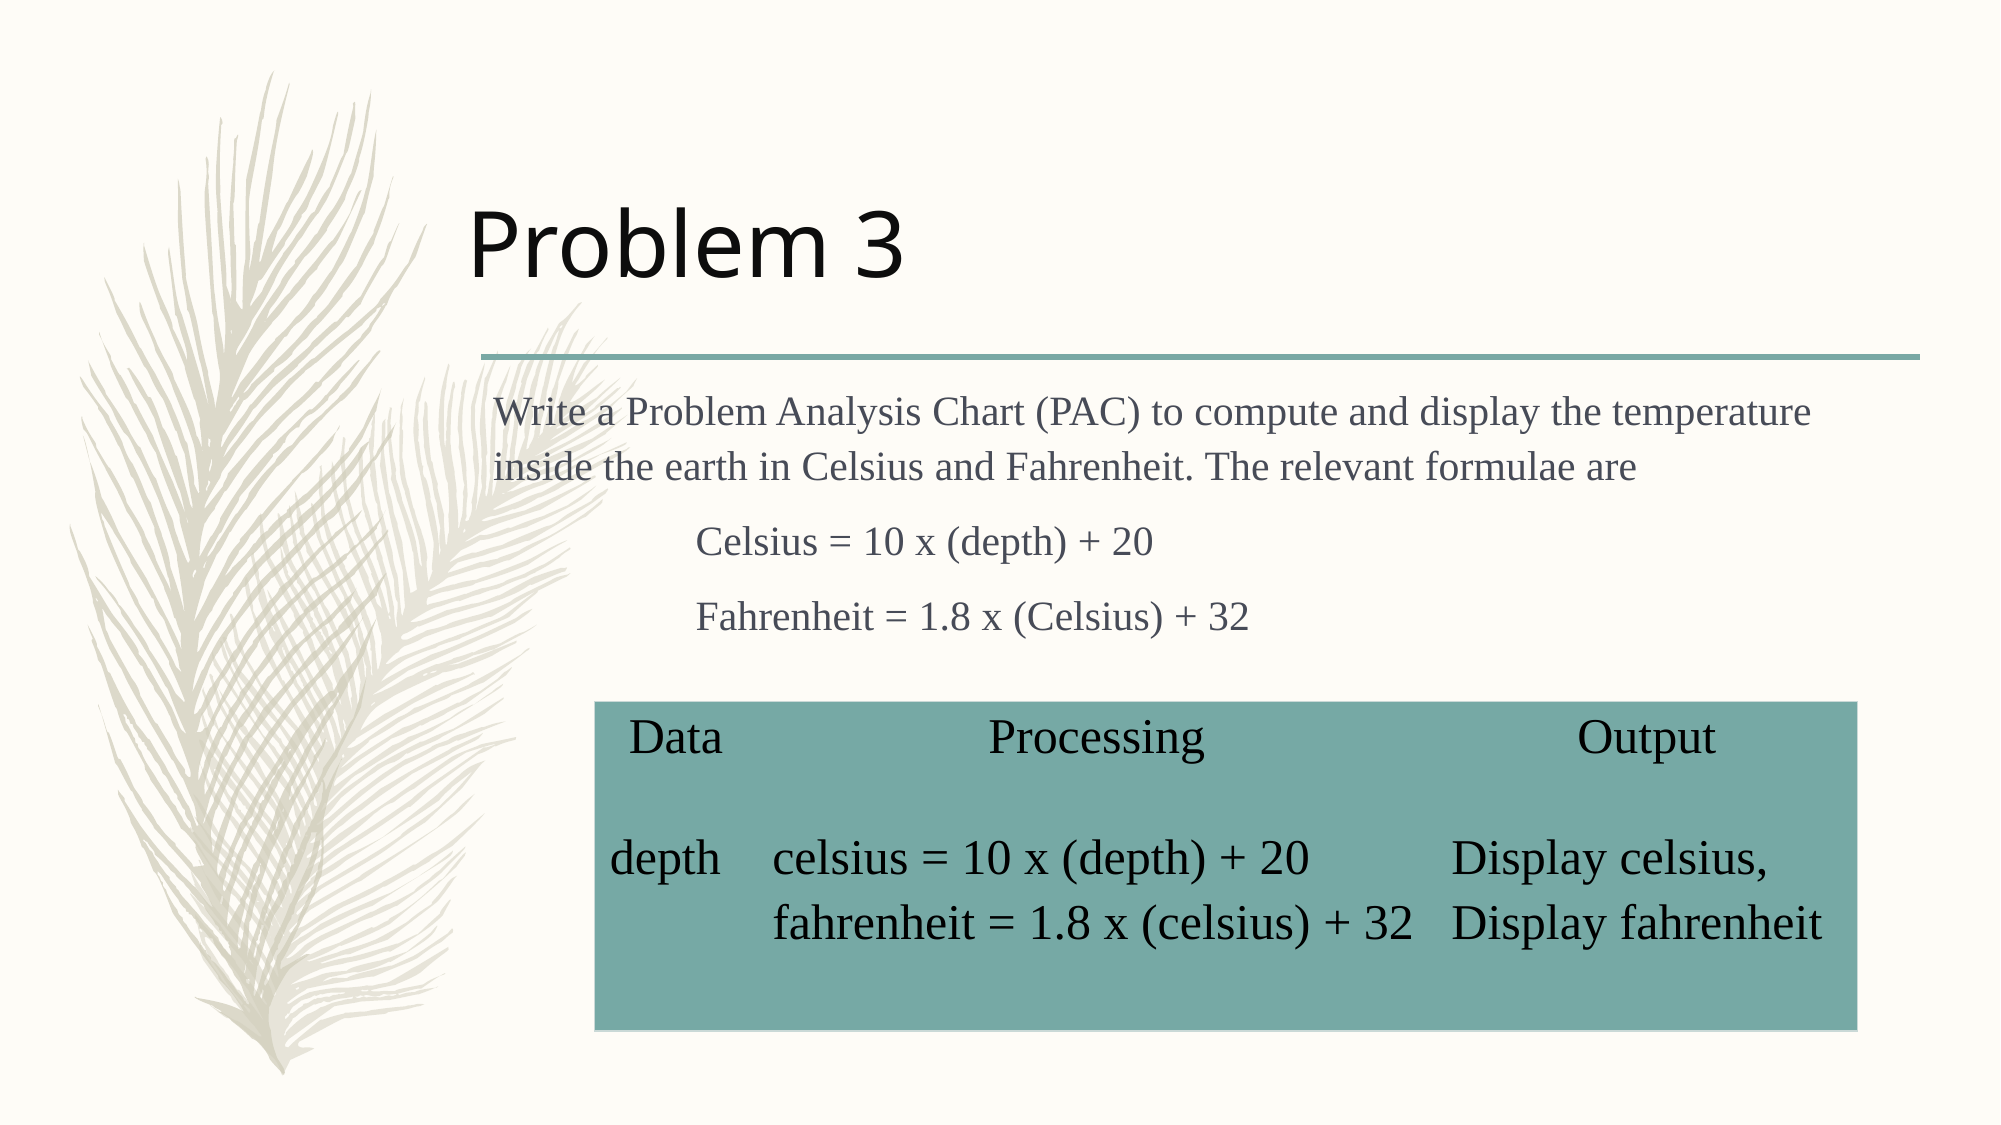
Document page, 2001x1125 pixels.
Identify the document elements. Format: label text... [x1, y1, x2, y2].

table_cell celsius = 10 x (depth) + 20 fahrenheit = 1.8 x (celsius) + 32 [757, 822, 1436, 1030]
table_cell Display celsius, Display fahrenheit [1436, 822, 1857, 1030]
table_header Output [1436, 702, 1857, 822]
title Problem 3 [451, 182, 2000, 371]
table_header Processing [757, 702, 1436, 822]
list Write a Problem Analysis Chart (PAC) to compute and display the temperature inside the earth in Celsius and Fahrenheit. The relevant formulae are Celsius = 10 x (depth) + 20 Fahrenheit = 1.8 x (Celsius) + 32 [478, 370, 1854, 683]
table_cell depth [595, 822, 757, 1030]
table_header Data [595, 702, 757, 822]
